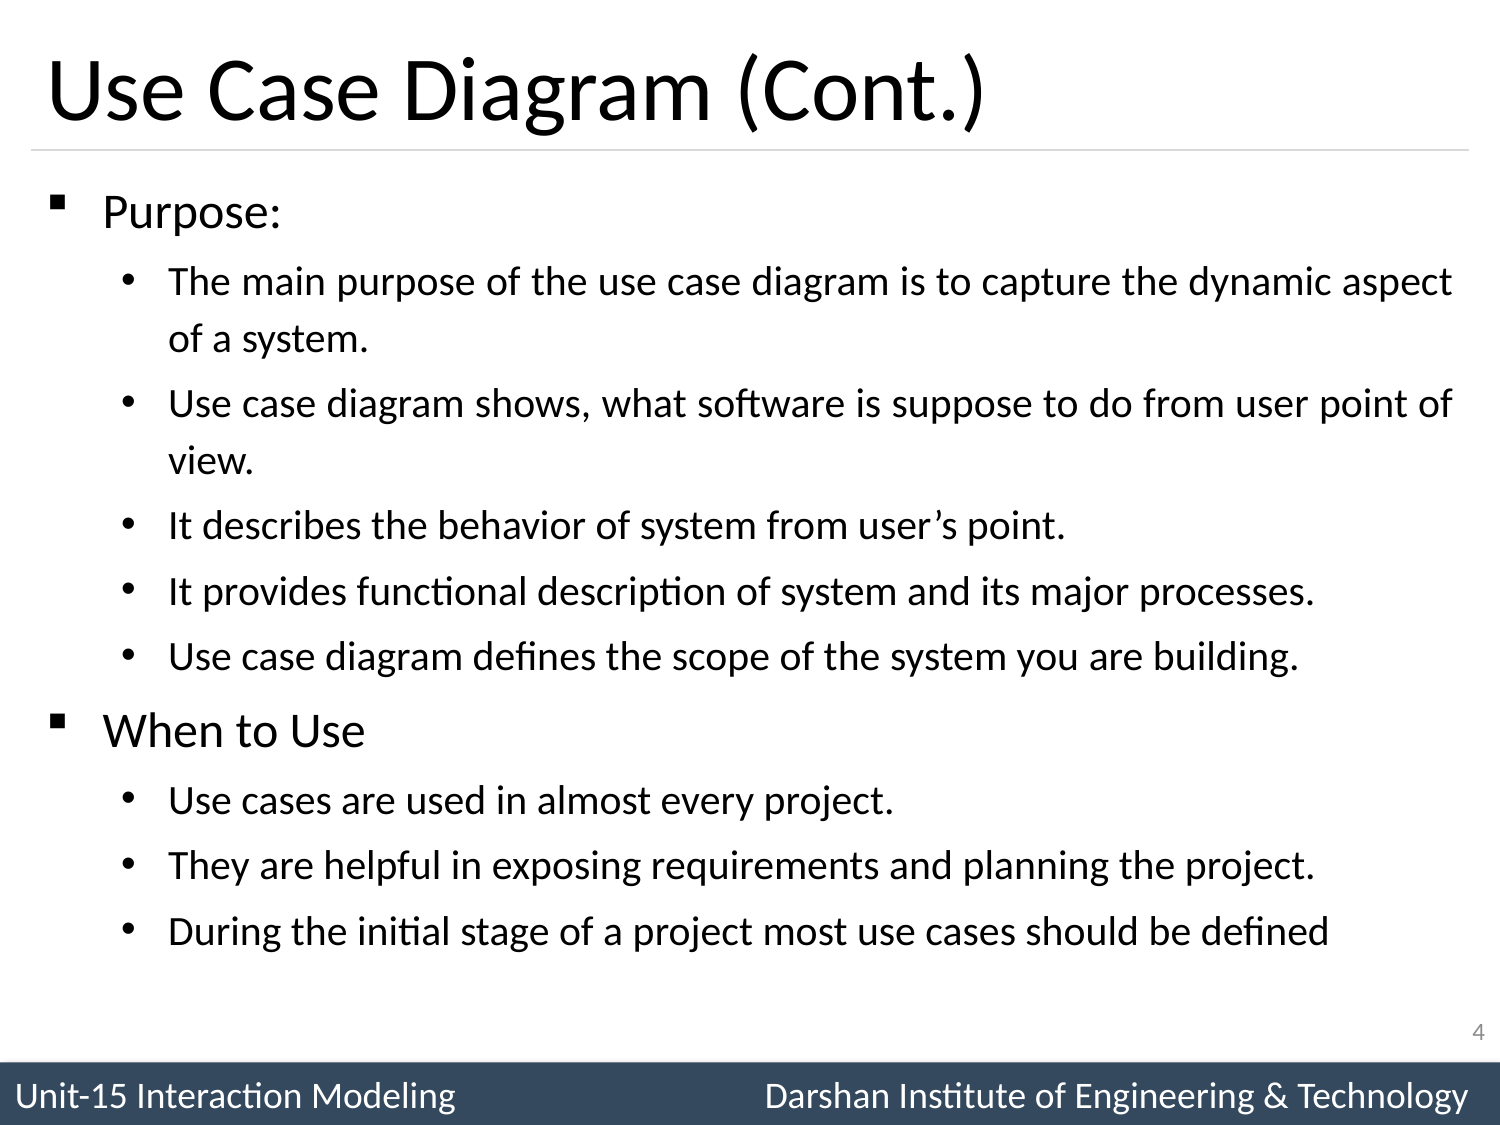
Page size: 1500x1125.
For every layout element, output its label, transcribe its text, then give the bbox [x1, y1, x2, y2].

title Use Case Diagram (Cont.) [31, 17, 1469, 150]
list Purpose: The main purpose of the use case diagram is to capture the dynamic aspect of a system. Use case diagram shows, what software is suppose to do from user point of view. It describes the behavior of system from user’s point. It provides functional description of system and its major processes. Use case diagram defines the scope of the system you are building. When to Use Use cases are used in almost every project. They are helpful in exposing requirements and planning the project. During the initial stage of a project most use cases should be defined [31, 162, 1469, 1038]
slide_number 4 [1149, 999, 1500, 1060]
